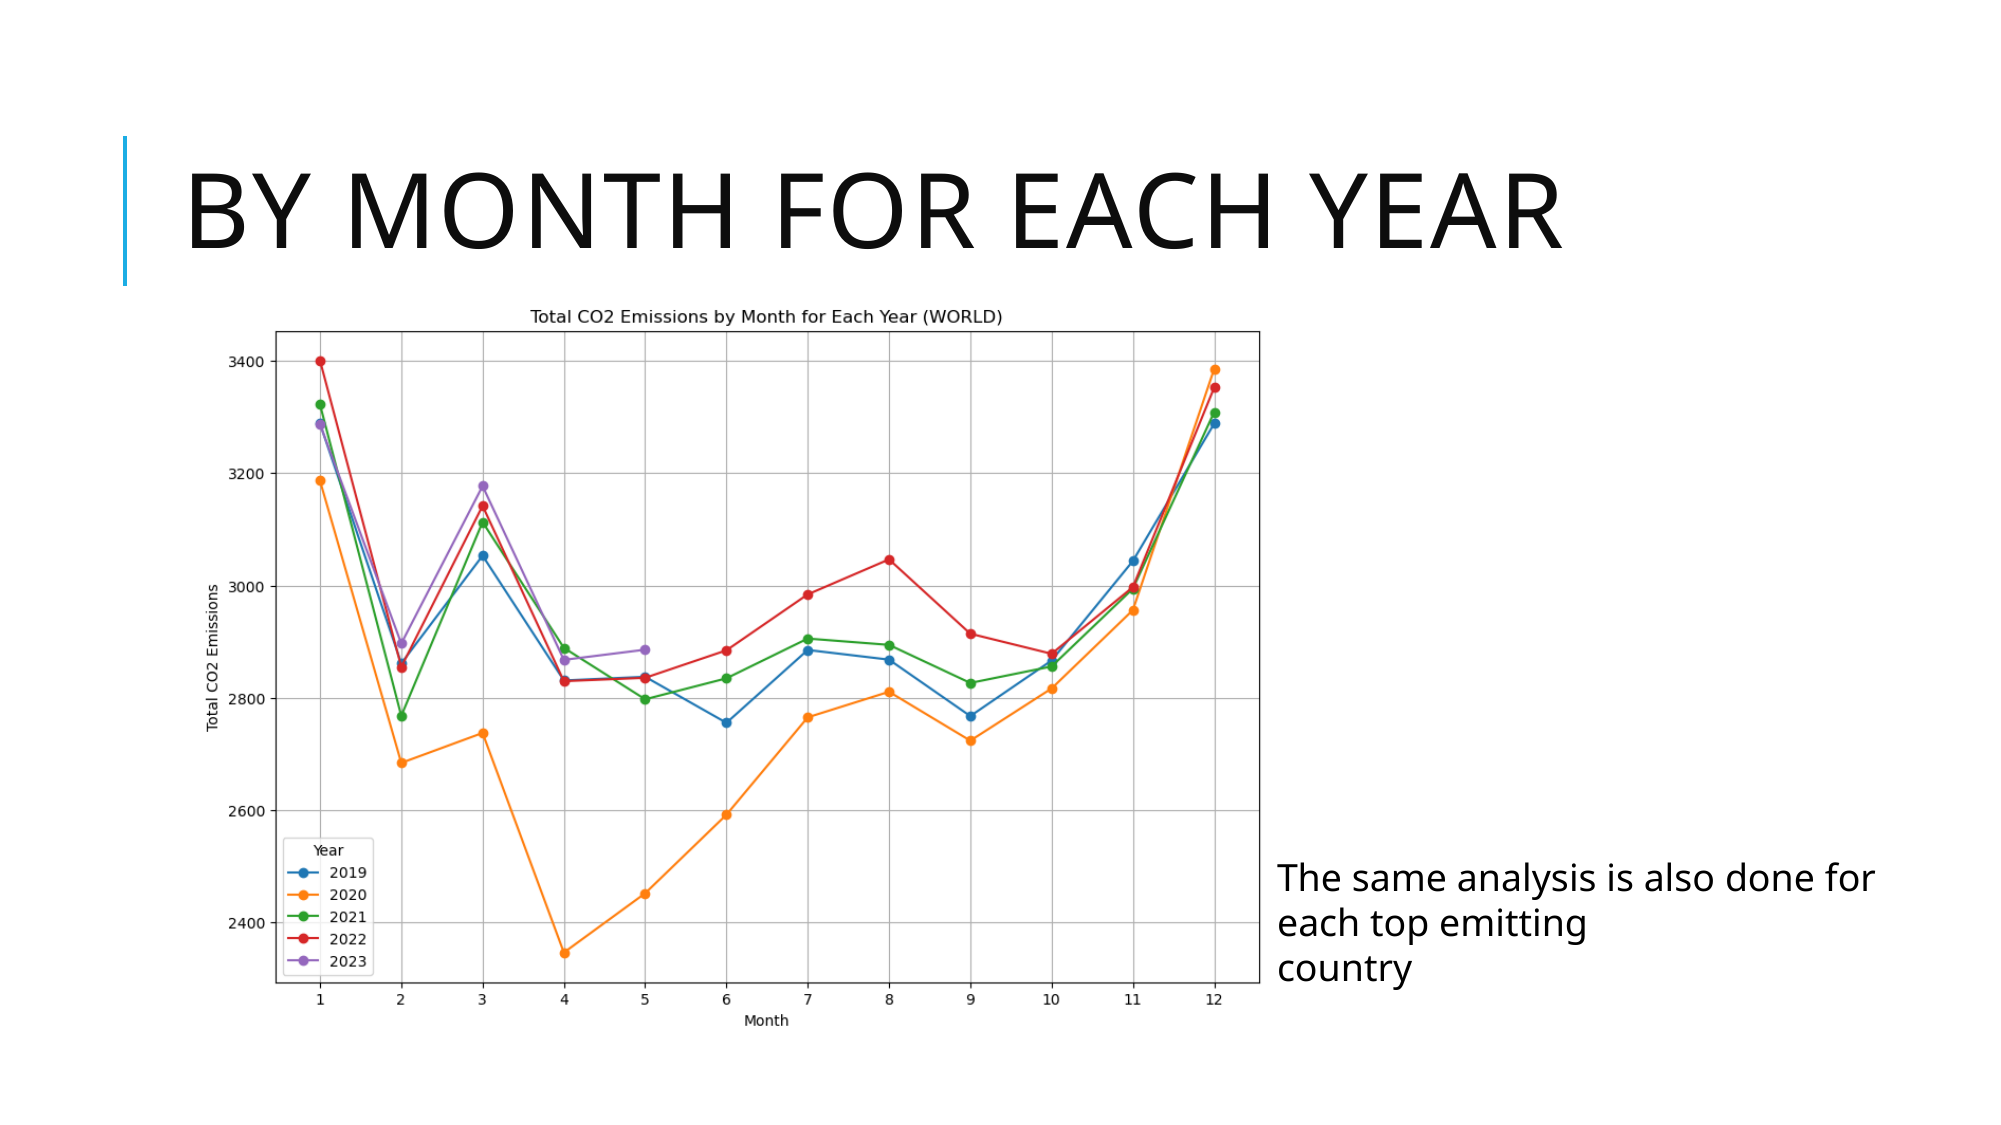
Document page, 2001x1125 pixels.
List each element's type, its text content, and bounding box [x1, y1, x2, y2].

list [155, 290, 1293, 1066]
text_box The same analysis is also done for each top emitting country [1299, 847, 1928, 997]
title By Month for each year [168, 96, 1763, 342]
